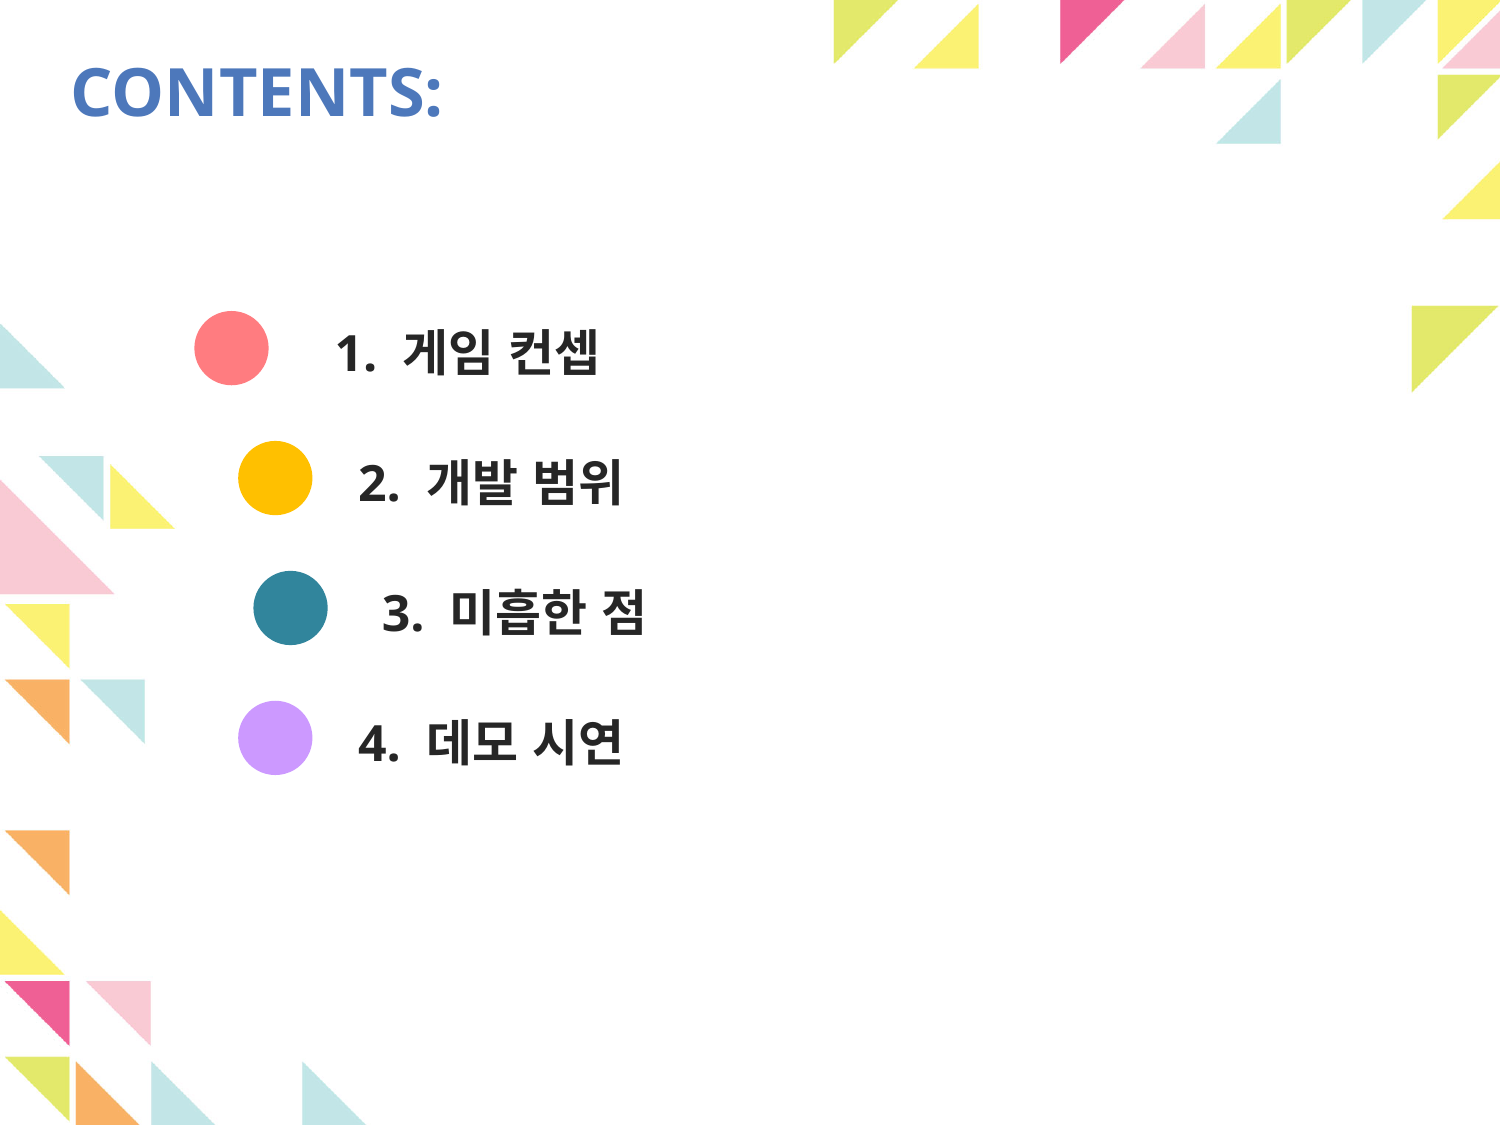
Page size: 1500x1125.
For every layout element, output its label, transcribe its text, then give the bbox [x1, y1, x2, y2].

text_box 3. 미흡한 점 [367, 574, 663, 649]
text_box [251, 568, 330, 648]
text_box [236, 438, 315, 518]
picture [0, 0, 1500, 1125]
text_box CONTENTS: [55, 42, 459, 138]
text_box [192, 308, 271, 388]
text_box 2. 개발 범위 [343, 444, 639, 520]
text_box [236, 698, 315, 778]
text_box 4. 데모 시연 [343, 704, 639, 779]
text_box 1. 게임 컨셉 [319, 314, 616, 390]
